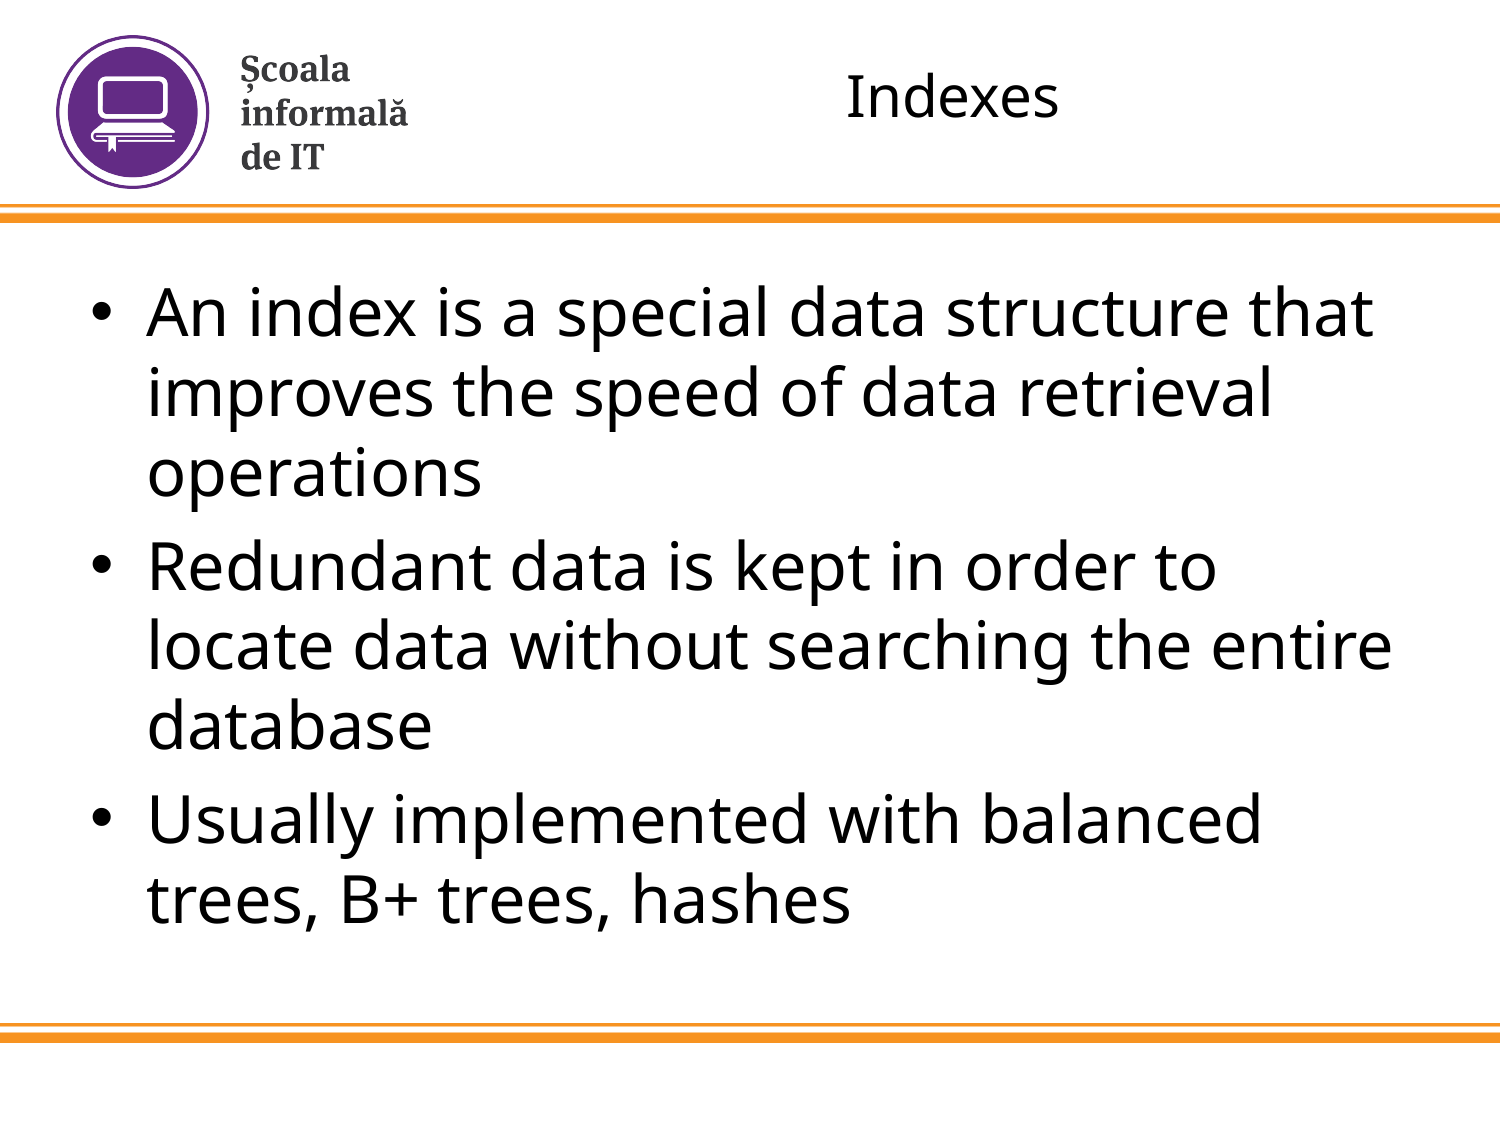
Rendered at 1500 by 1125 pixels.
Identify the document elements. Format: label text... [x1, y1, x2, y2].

picture [56, 35, 408, 189]
picture [0, 1023, 1500, 1043]
list An index is a special data structure that improves the speed of data retrieval operations Redundant data is kept in order to locate data without searching the entire database Usually implemented with balanced trees, B+ trees, hashes [75, 262, 1425, 1005]
title Indexes [481, 45, 1425, 143]
picture [0, 204, 1500, 223]
